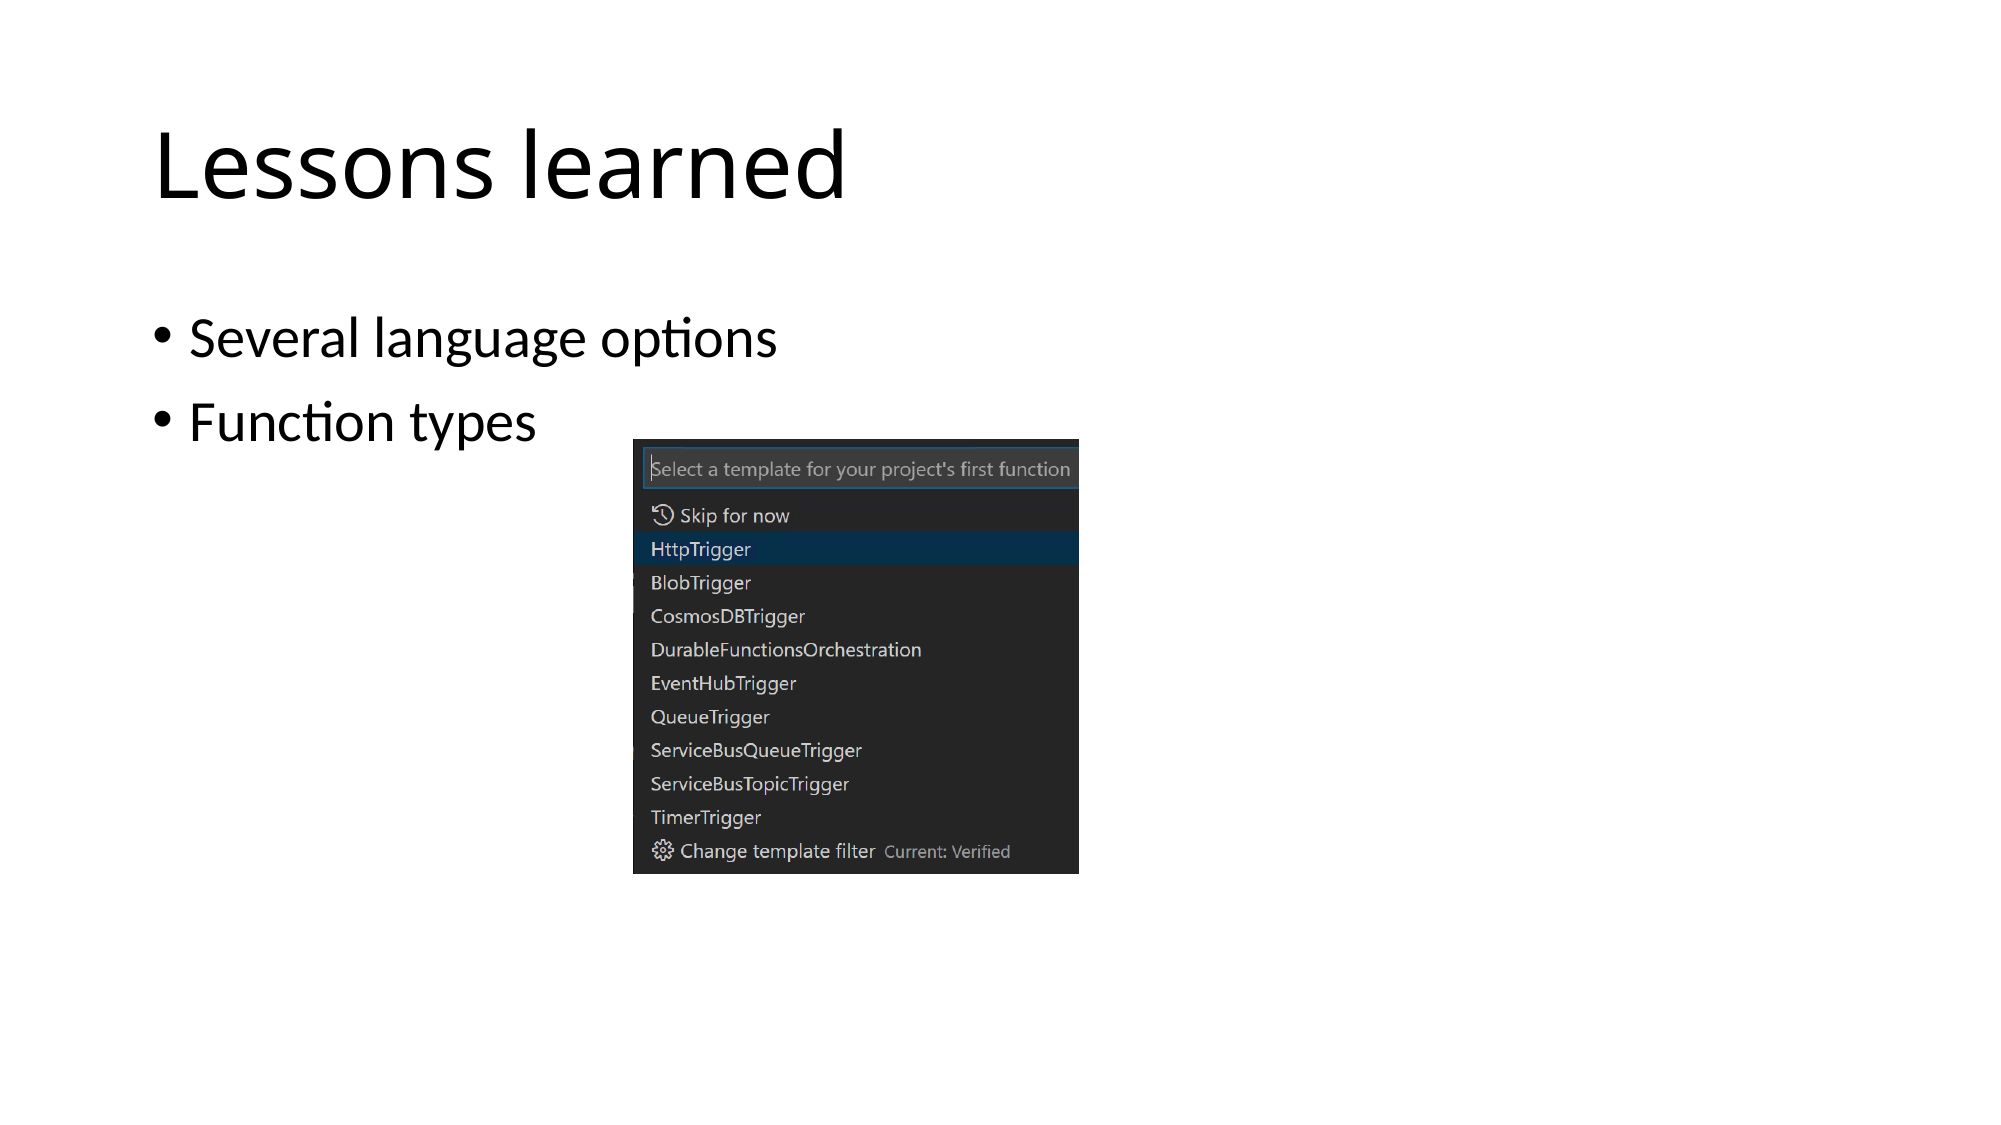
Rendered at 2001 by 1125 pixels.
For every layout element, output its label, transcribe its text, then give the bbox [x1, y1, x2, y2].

title Lessons learned [137, 59, 1863, 278]
list Several language options Function types [137, 299, 1863, 1014]
picture [633, 439, 1079, 874]
